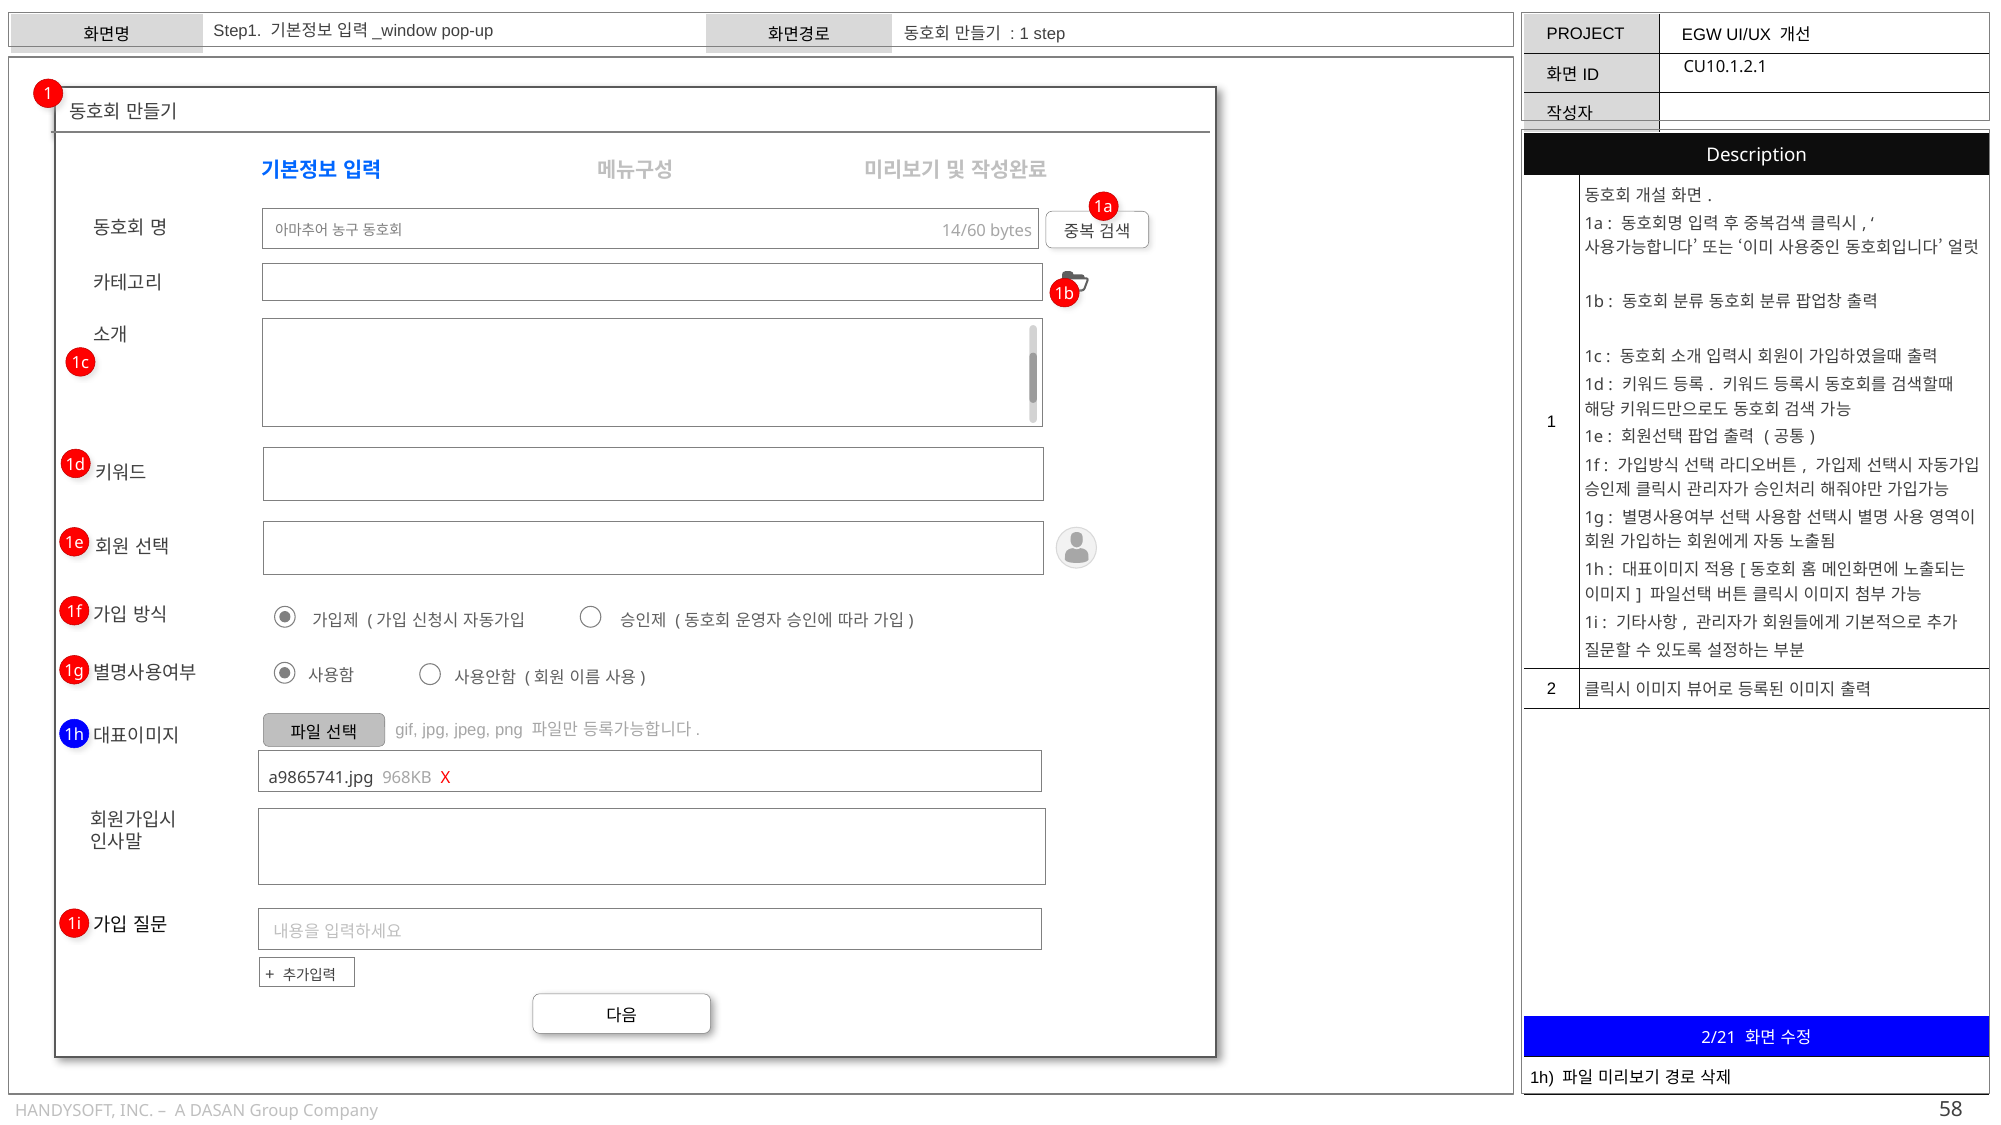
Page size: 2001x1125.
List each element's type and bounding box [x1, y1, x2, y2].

table_cell [1524, 175, 1579, 668]
text_box [33, 78, 63, 108]
table_header [1524, 133, 1989, 174]
table_header [1524, 1016, 1989, 1056]
table_cell [1524, 669, 1579, 708]
text_box [1668, 48, 1782, 84]
table_cell [1524, 1057, 1989, 1094]
text_box [201, 8, 561, 51]
table_cell [1580, 669, 1989, 708]
text_box [50, 86, 1281, 1058]
text_box [891, 11, 1251, 55]
table_cell [1580, 175, 1989, 668]
